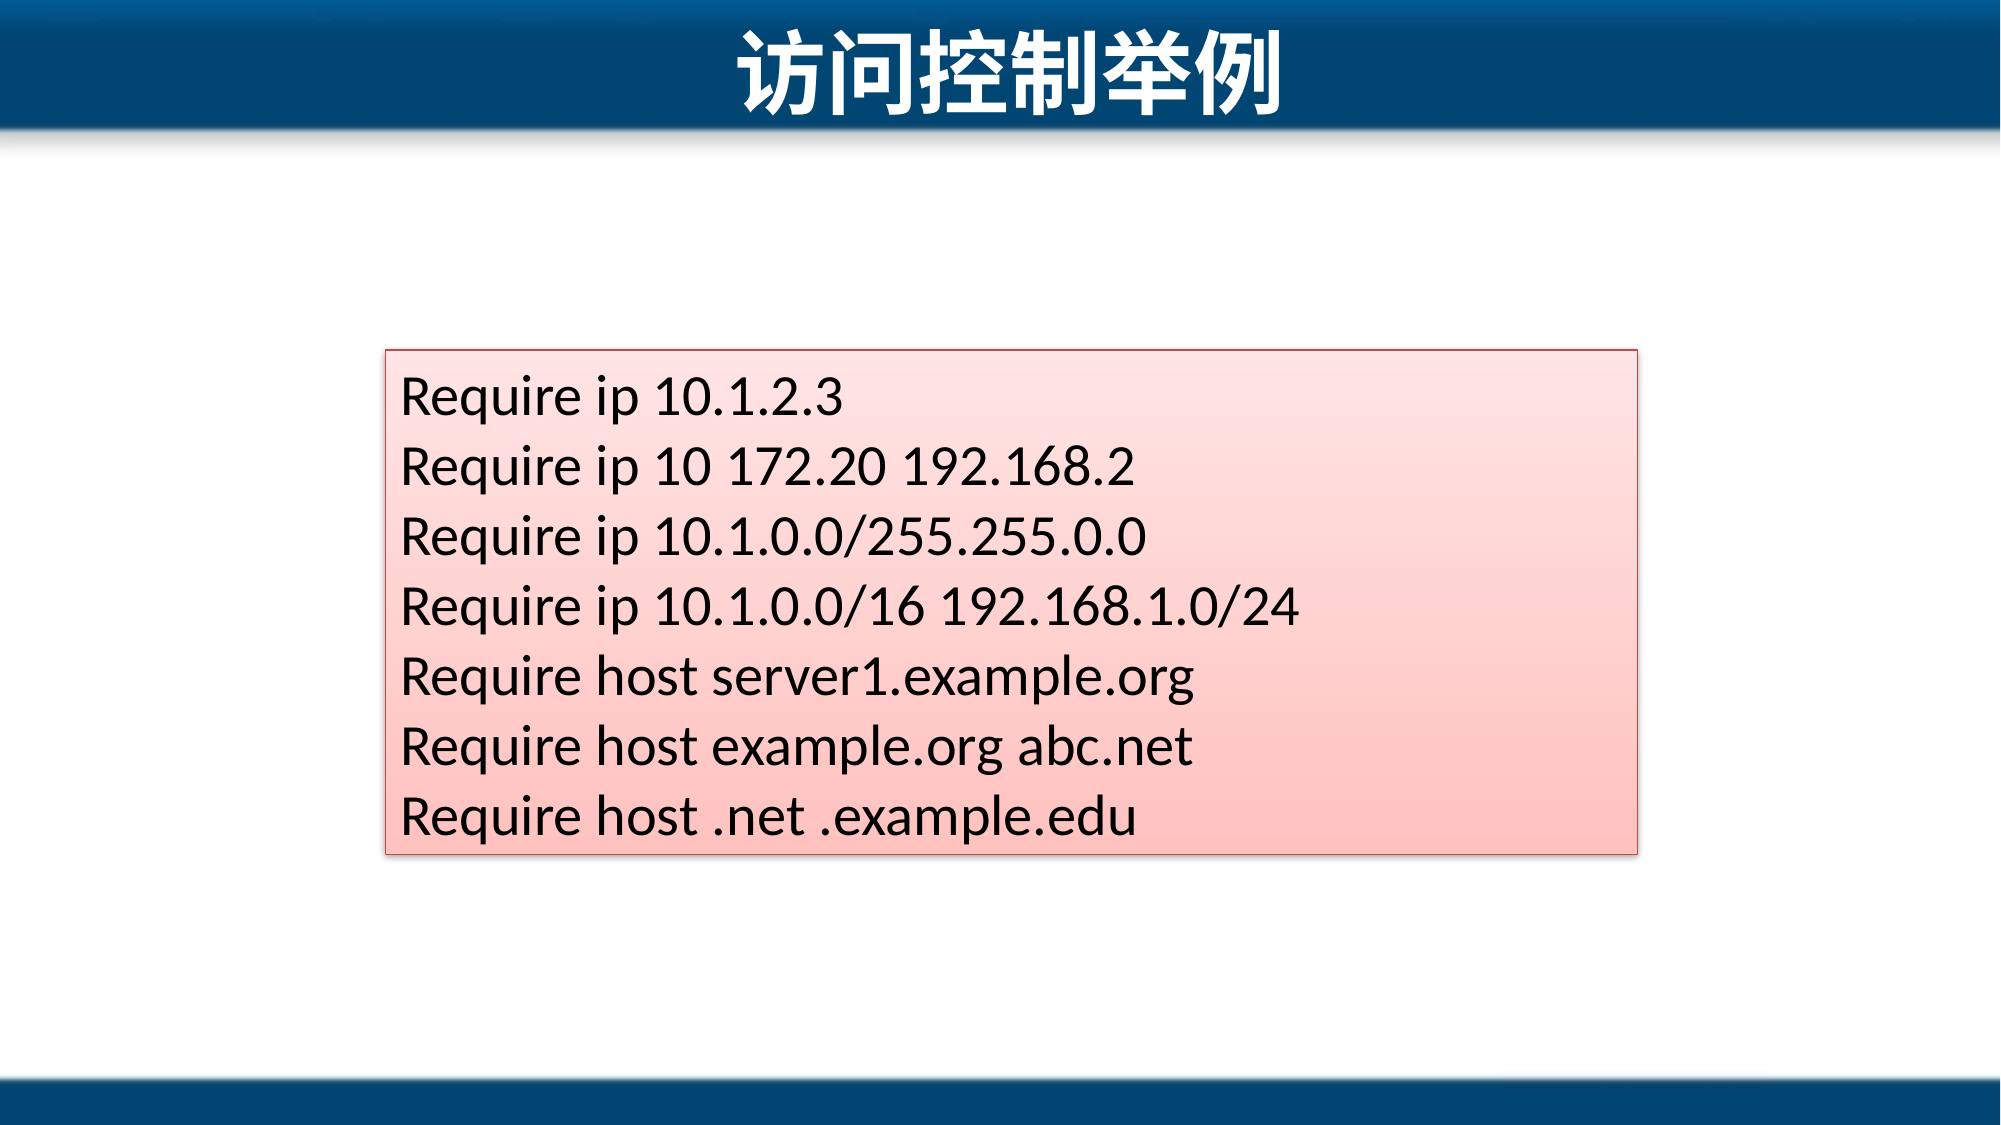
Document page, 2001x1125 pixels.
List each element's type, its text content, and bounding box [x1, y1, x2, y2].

text_box Require ip 10.1.2.3 Require ip 10 172.20 192.168.2 Require ip 10.1.0.0/255.255.0.0 Require ip 10.1.0.0/16 192.168.1.0/24 Require host server1.example.org Require host example.org abc.net Require host .net .example.edu [385, 349, 1638, 855]
picture [0, 0, 2001, 1125]
title 访问控制举例 [86, 19, 1934, 124]
